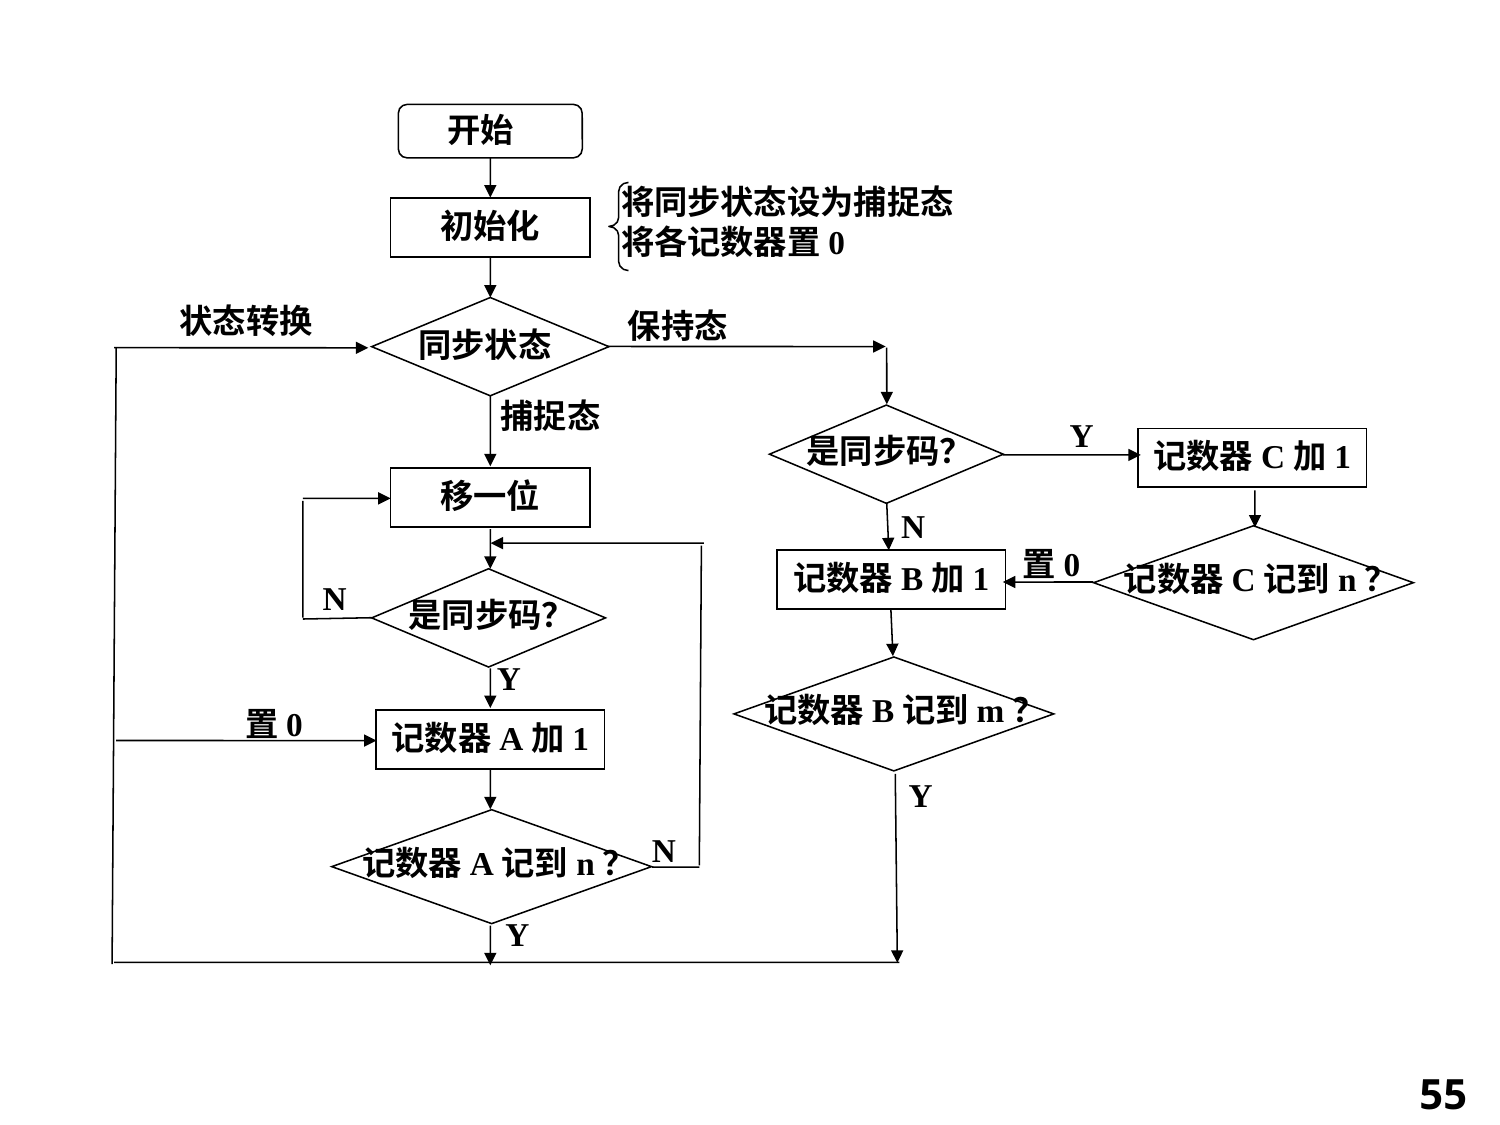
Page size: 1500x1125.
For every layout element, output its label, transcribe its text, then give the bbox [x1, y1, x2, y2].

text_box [111, 101, 1431, 966]
slide_number 55 [1379, 1075, 1483, 1118]
